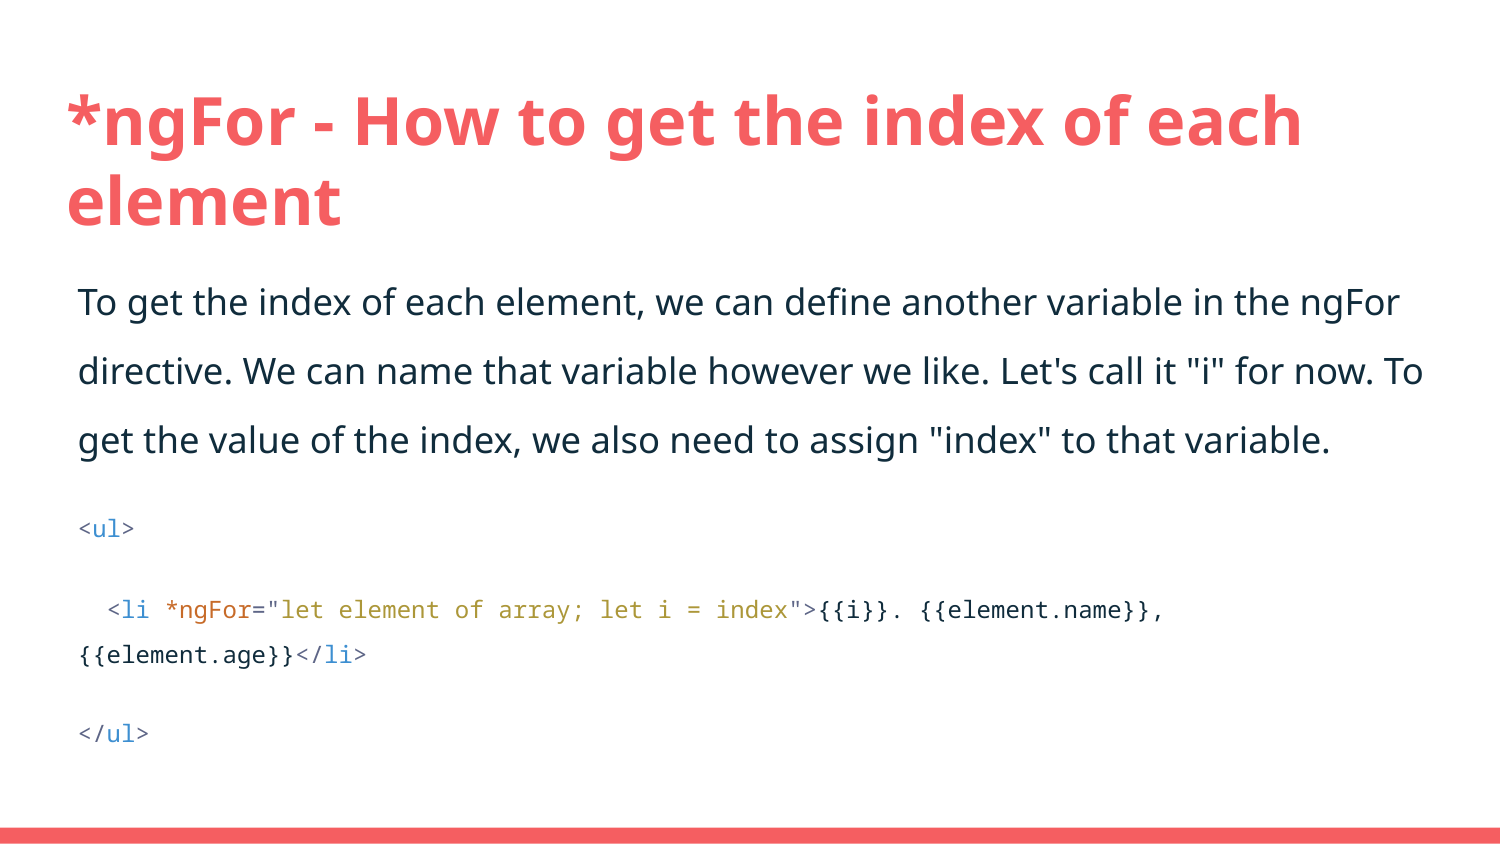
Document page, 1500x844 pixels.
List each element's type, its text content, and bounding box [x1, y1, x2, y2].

title *ngFor - How to get the index of each element [51, 64, 1449, 167]
list To get the index of each element, we can define another variable in the ngFor directive. We can name that variable however we like. Let's call it "i" for now. To get the value of the index, we also need to assign "index" to that variable. <ul> <li *ngFor="let element of array; let i = index">{{i}}. {{element.name}}, {{element.age}}</li> </ul> [62, 239, 1461, 750]
